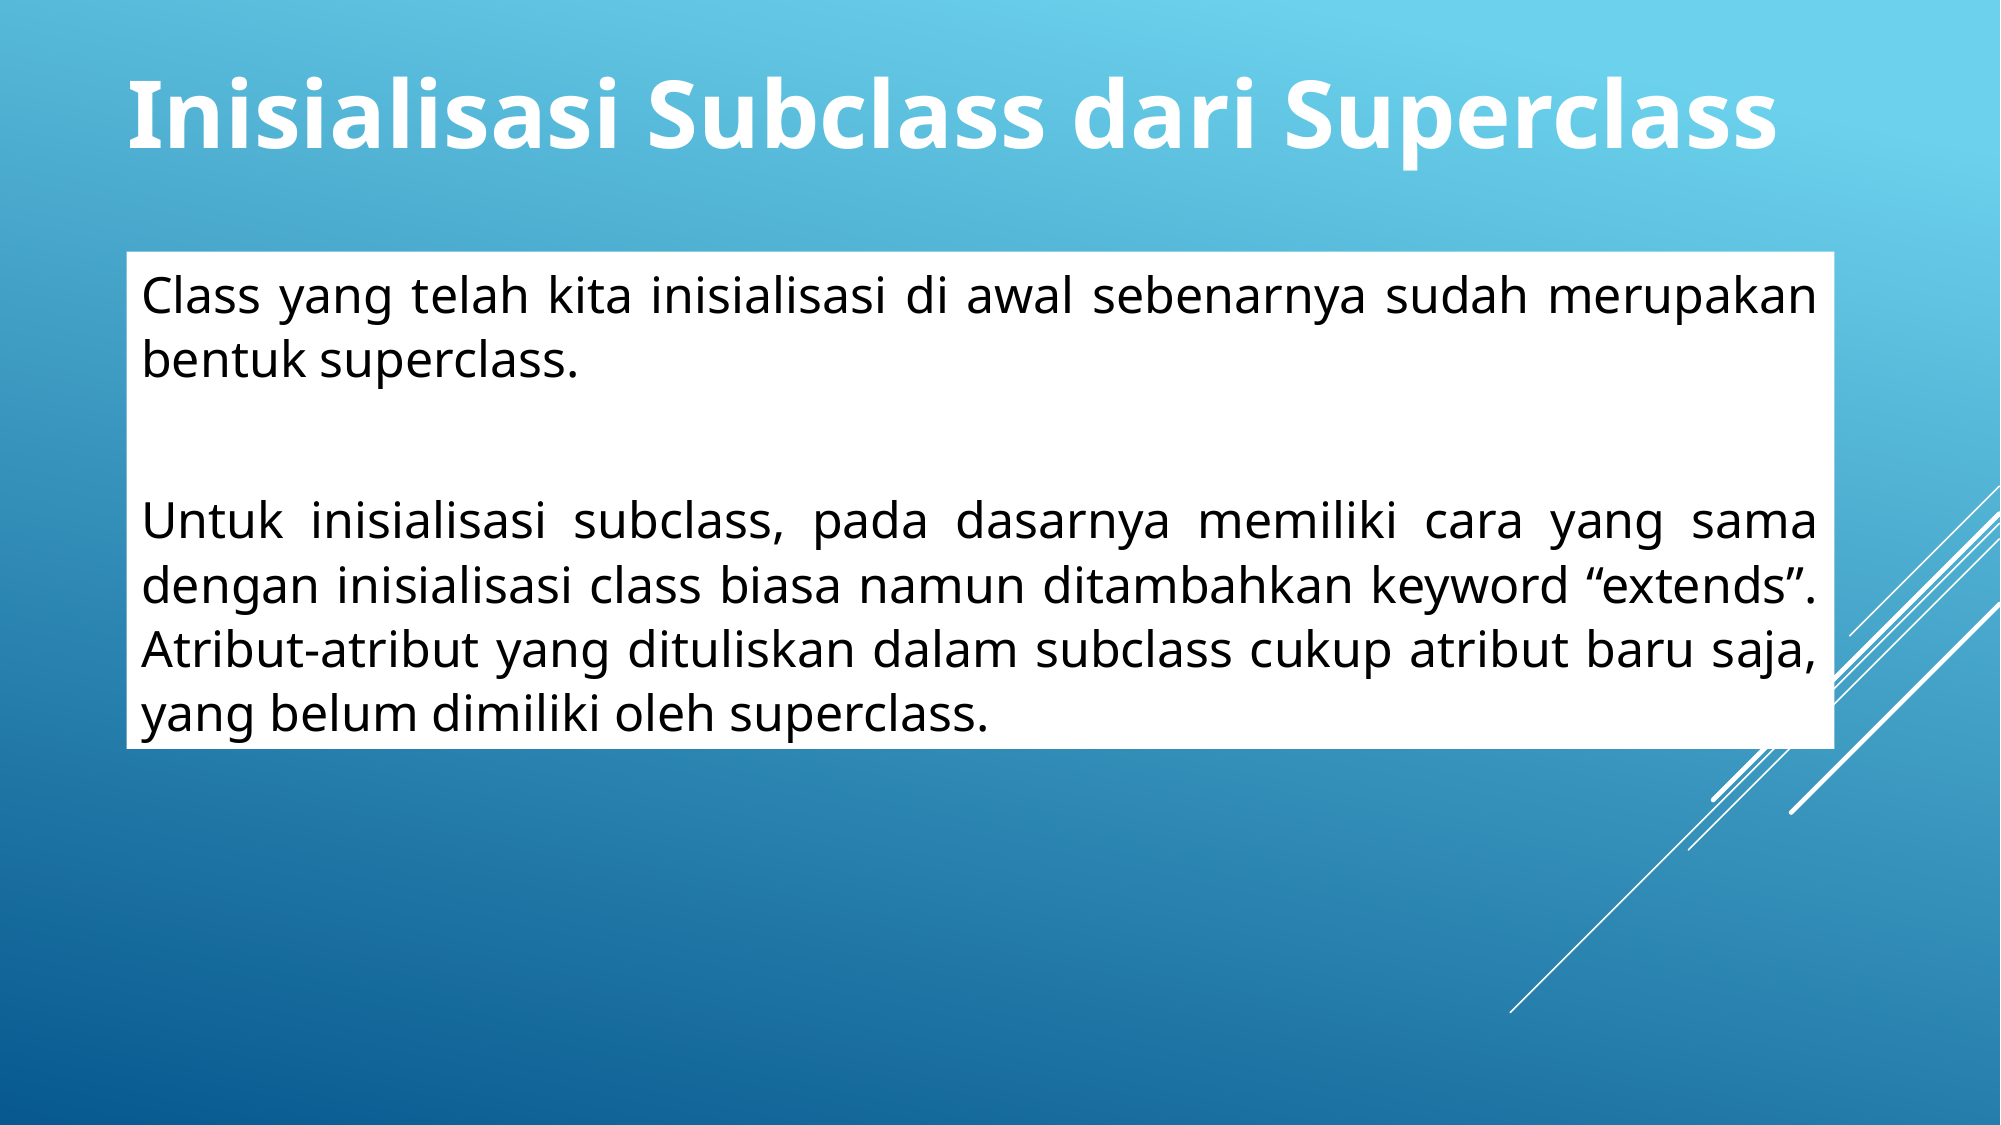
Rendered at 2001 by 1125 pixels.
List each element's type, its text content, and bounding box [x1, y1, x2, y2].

list Inisialisasi Subclass dari Superclass [112, 40, 1835, 182]
text_box Class yang telah kita inisialisasi di awal sebenarnya sudah merupakan bentuk superclass. Untuk inisialisasi subclass, pada dasarnya memiliki cara yang sama dengan inisialisasi class biasa namun ditambahkan keyword “extends”. Atribut-atribut yang dituliskan dalam subclass cukup atribut baru saja, yang belum dimiliki oleh superclass. [126, 251, 1835, 749]
